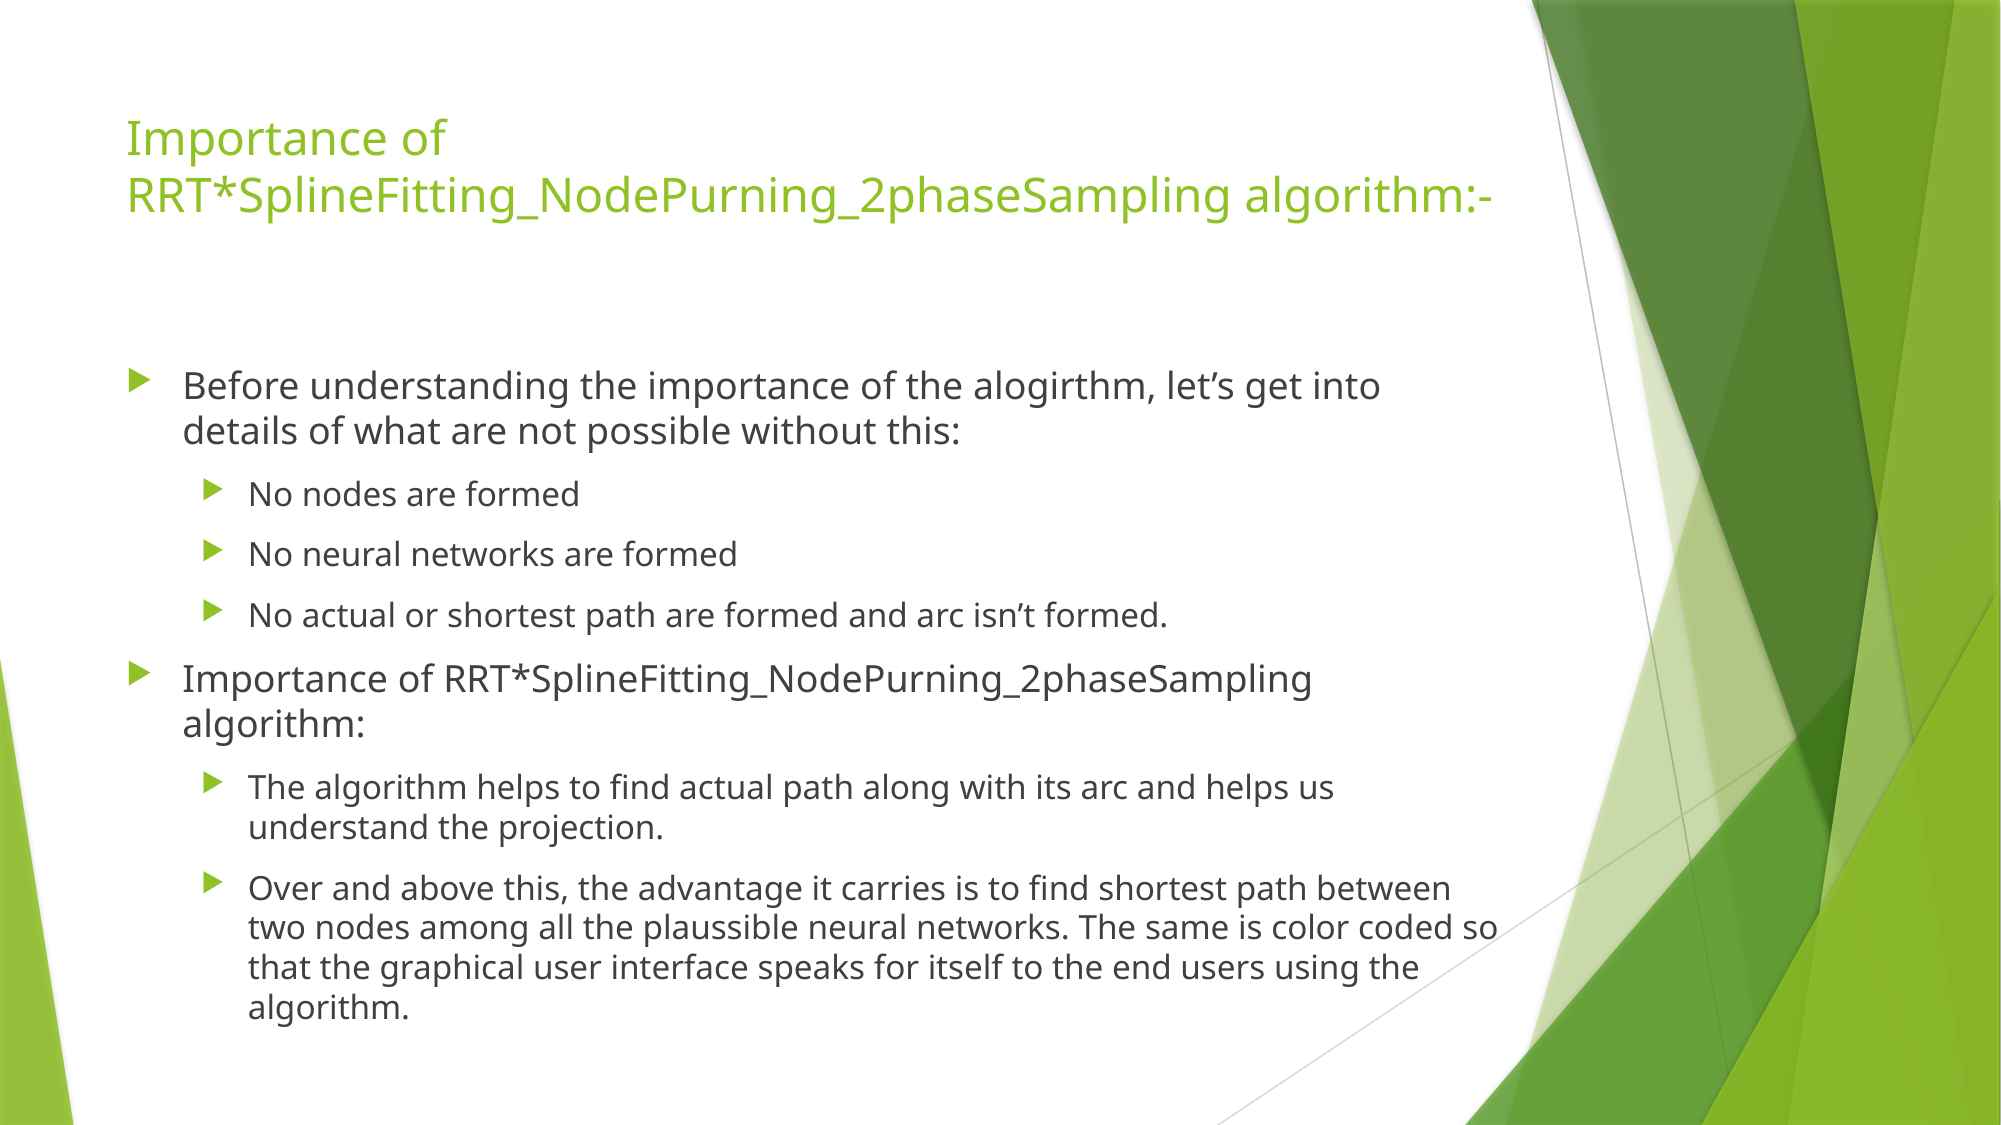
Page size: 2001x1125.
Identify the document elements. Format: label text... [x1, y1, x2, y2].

title Importance of RRT*SplineFitting_NodePurning_2phaseSampling algorithm:- [111, 99, 1522, 317]
list Before understanding the importance of the alogirthm, let’s get into details of what are not possible without this: No nodes are formed No neural networks are formed No actual or shortest path are formed and arc isn’t formed. Importance of RRT*SplineFitting_NodePurning_2phaseSampling algorithm: The algorithm helps to find actual path along with its arc and helps us understand the projection. Over and above this, the advantage it carries is to find shortest path between two nodes among all the plaussible neural networks. The same is color coded so that the graphical user interface speaks for itself to the end users using the algorithm. [111, 354, 1522, 992]
